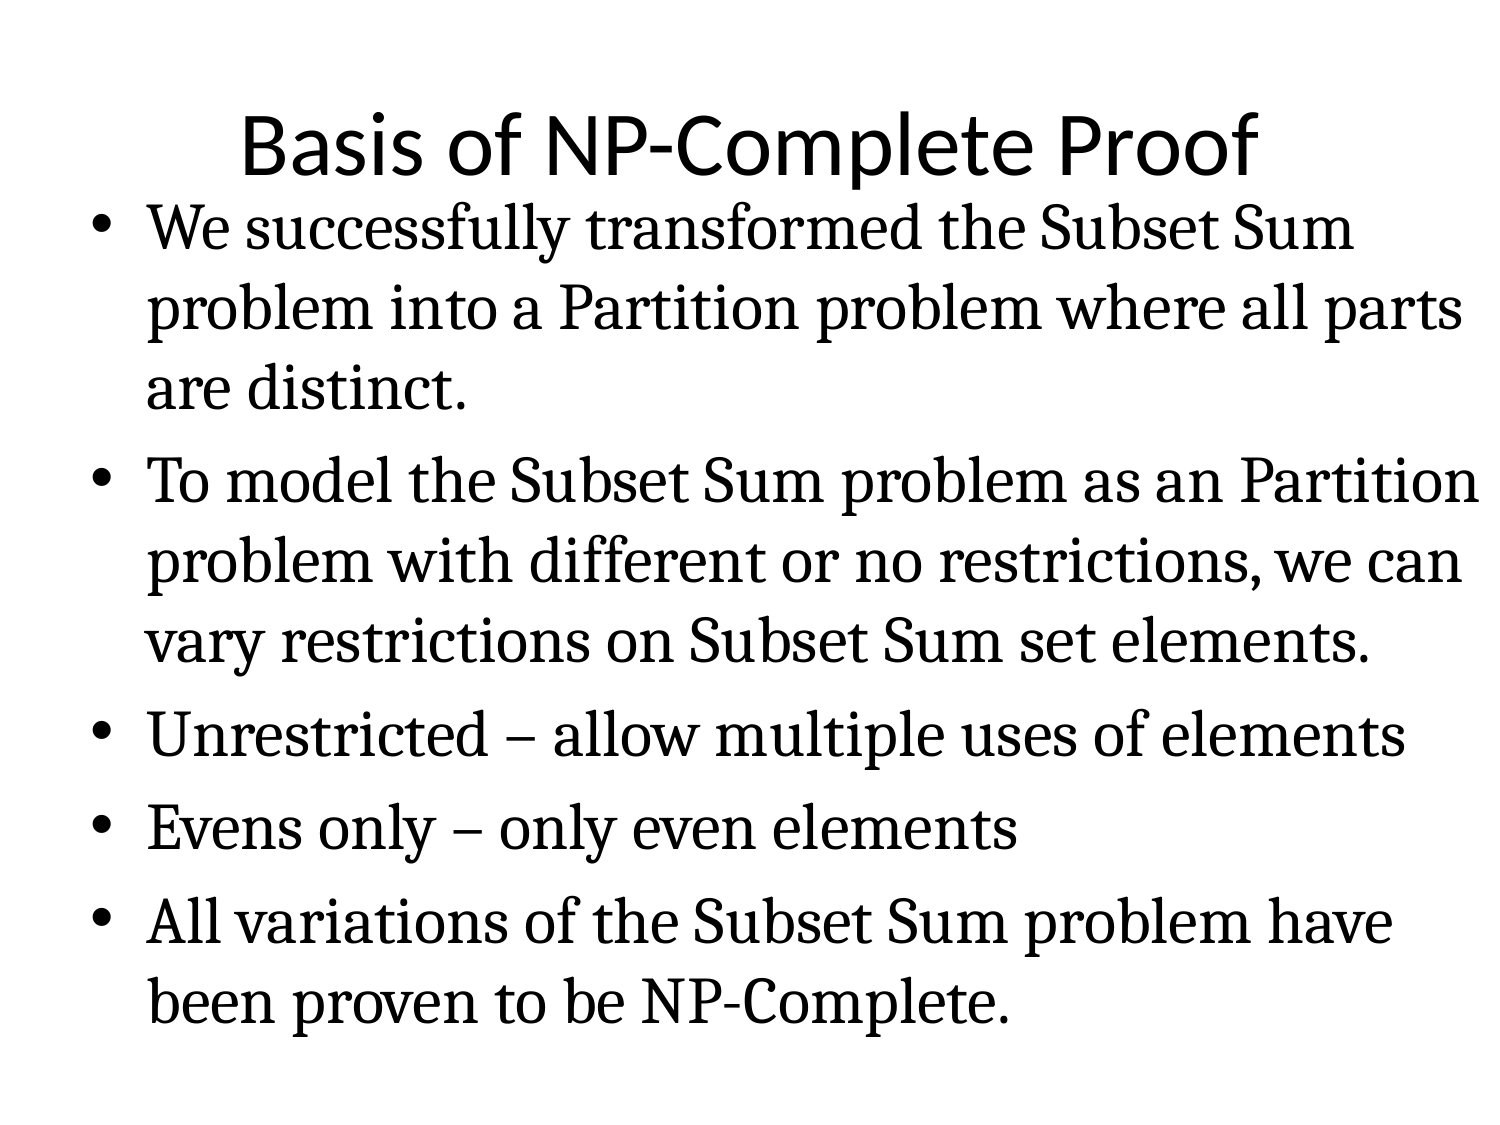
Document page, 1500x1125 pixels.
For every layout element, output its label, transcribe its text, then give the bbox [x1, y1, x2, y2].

list We successfully transformed the Subset Sum problem into a Partition problem where all parts are distinct. To model the Subset Sum problem as an Partition problem with different or no restrictions, we can vary restrictions on Subset Sum set elements. Unrestricted – allow multiple uses of elements Evens only – only even elements All variations of the Subset Sum problem have been proven to be NP-Complete. [75, 174, 1500, 1125]
title Basis of NP-Complete Proof [75, 45, 1425, 174]
